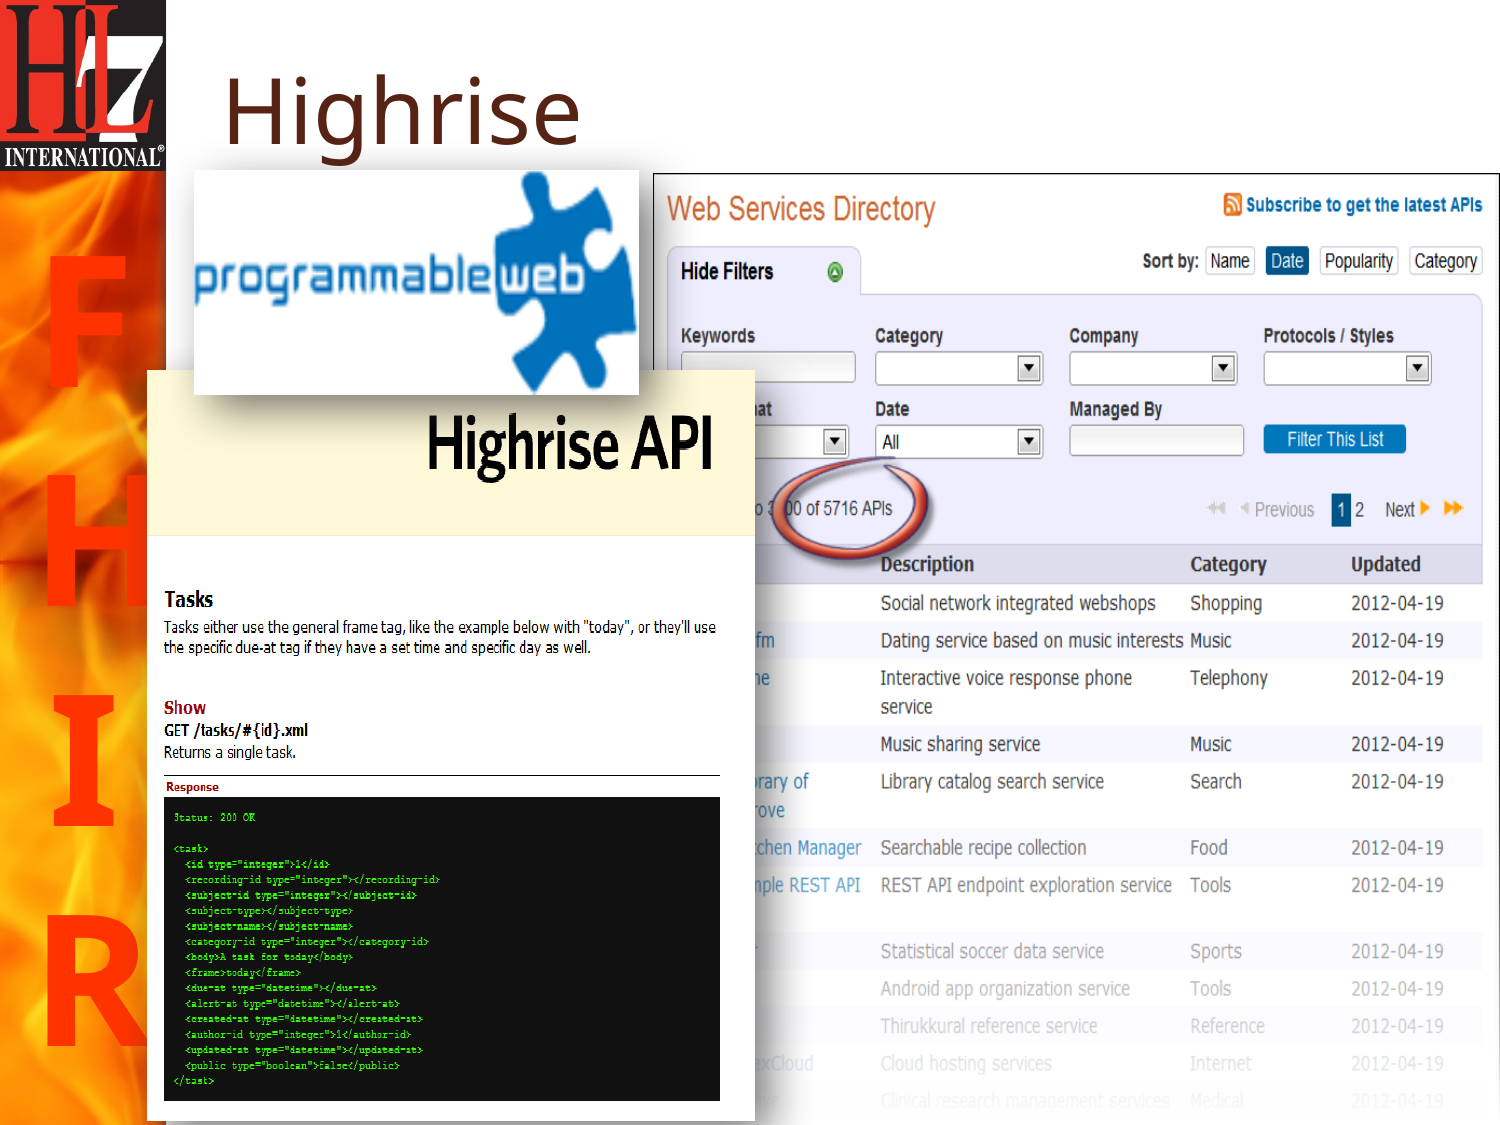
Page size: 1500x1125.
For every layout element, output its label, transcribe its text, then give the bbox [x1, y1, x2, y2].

title Highrise [206, 30, 1466, 170]
picture [0, 0, 1500, 1125]
